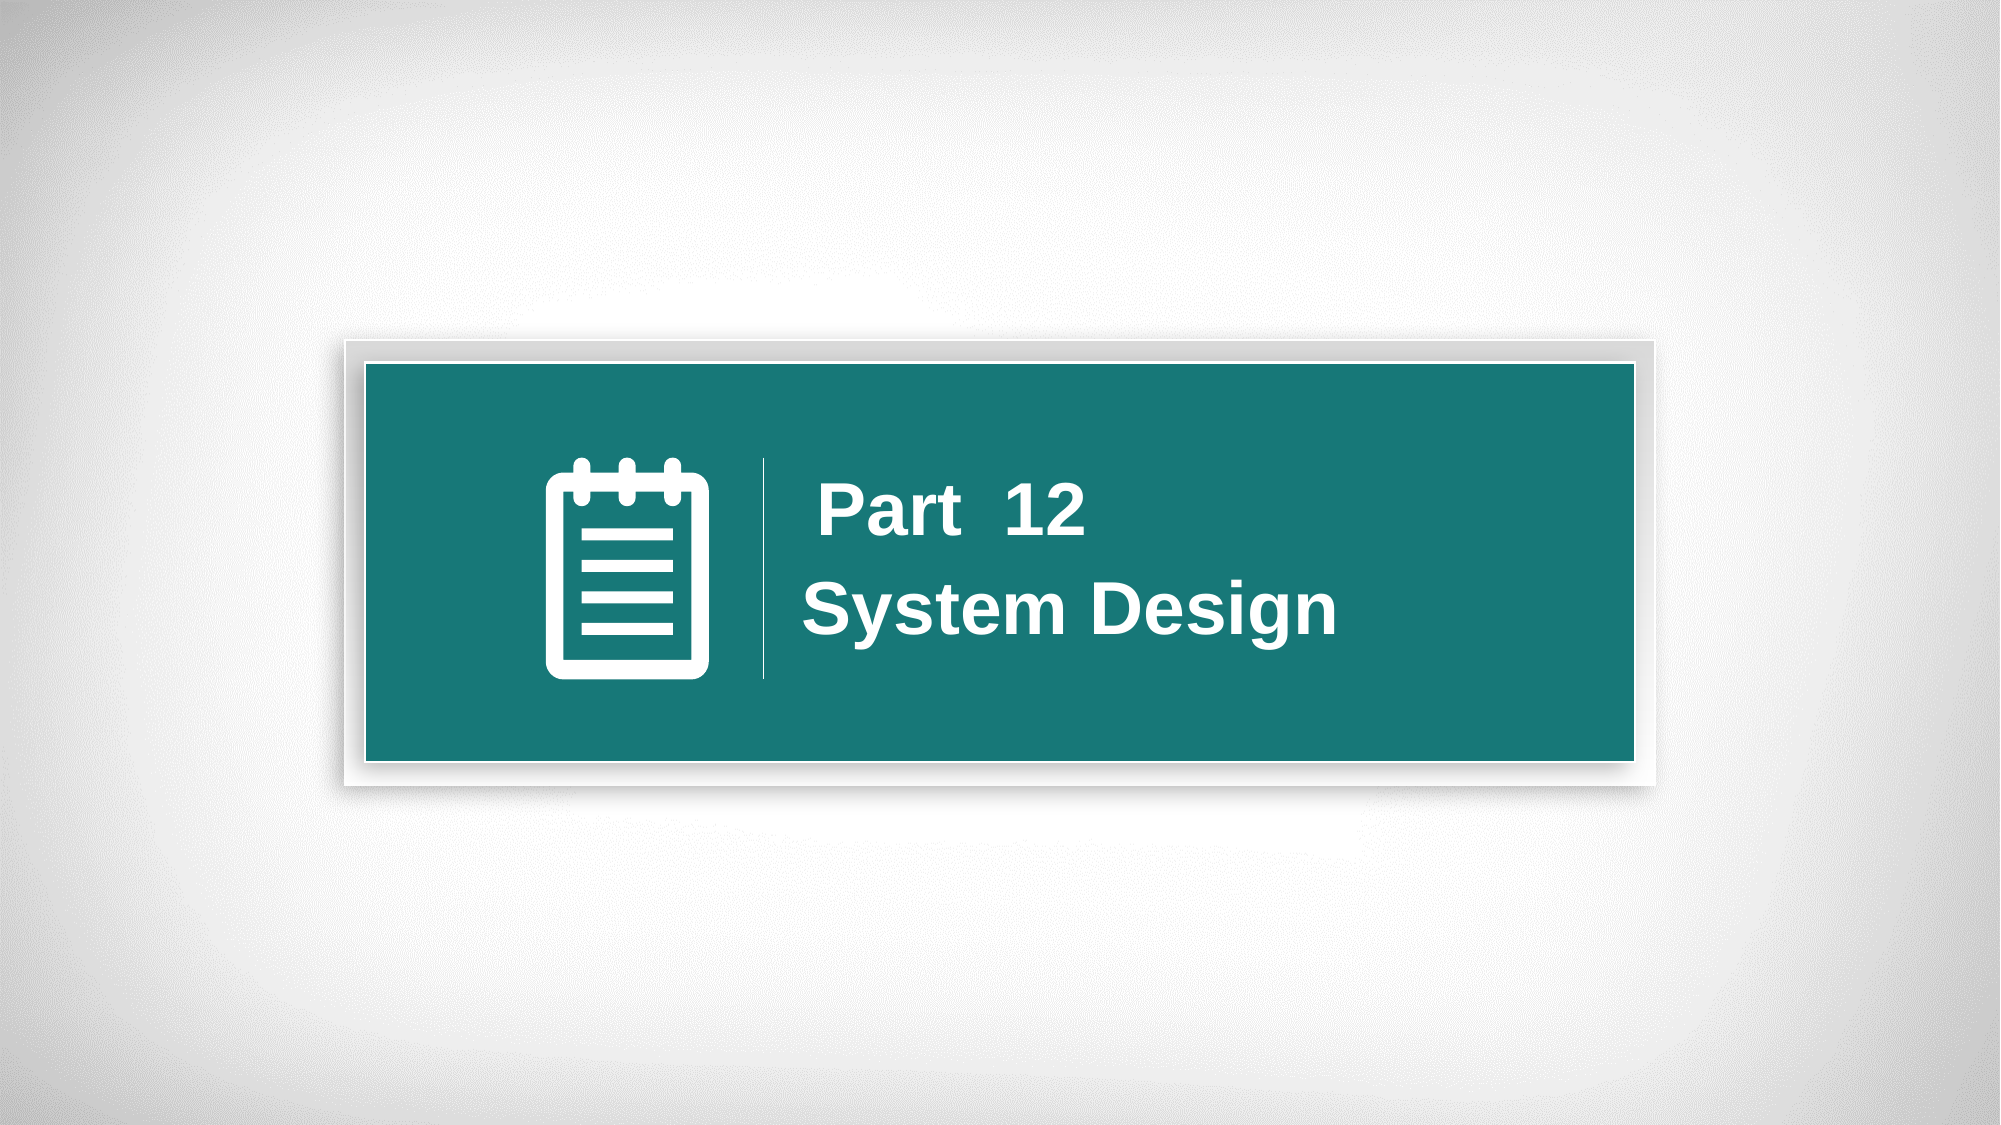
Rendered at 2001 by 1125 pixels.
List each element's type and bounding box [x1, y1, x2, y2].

text_box [344, 339, 1656, 786]
picture [0, 0, 2000, 1125]
